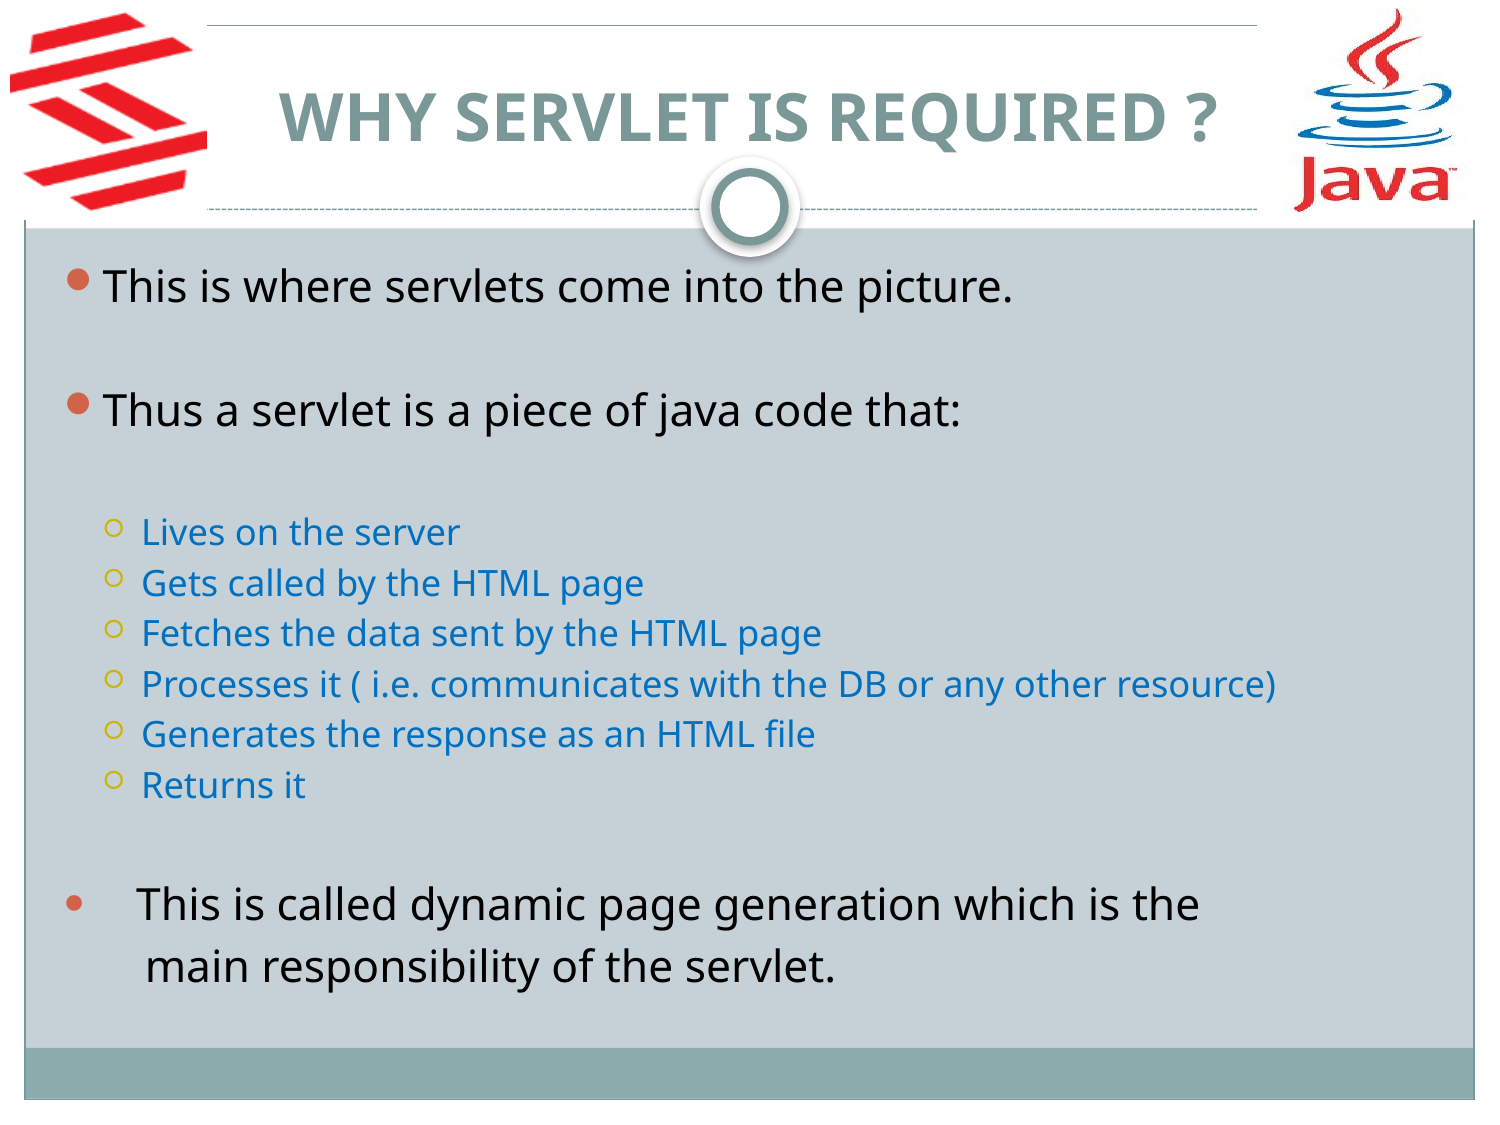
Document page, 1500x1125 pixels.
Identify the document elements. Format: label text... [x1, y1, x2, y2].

picture [1257, 0, 1483, 221]
list This is where servlets come into the picture. Thus a servlet is a piece of java code that: Lives on the server Gets called by the HTML page Fetches the data sent by the HTML page Processes it ( i.e. communicates with the DB or any other resource) Generates the response as an HTML file Returns it This is called dynamic page generation which is the main responsibility of the servlet. [49, 250, 1445, 1001]
title WHY SERVLET IS REQUIRED ? [213, 37, 1250, 162]
picture [10, 11, 207, 221]
